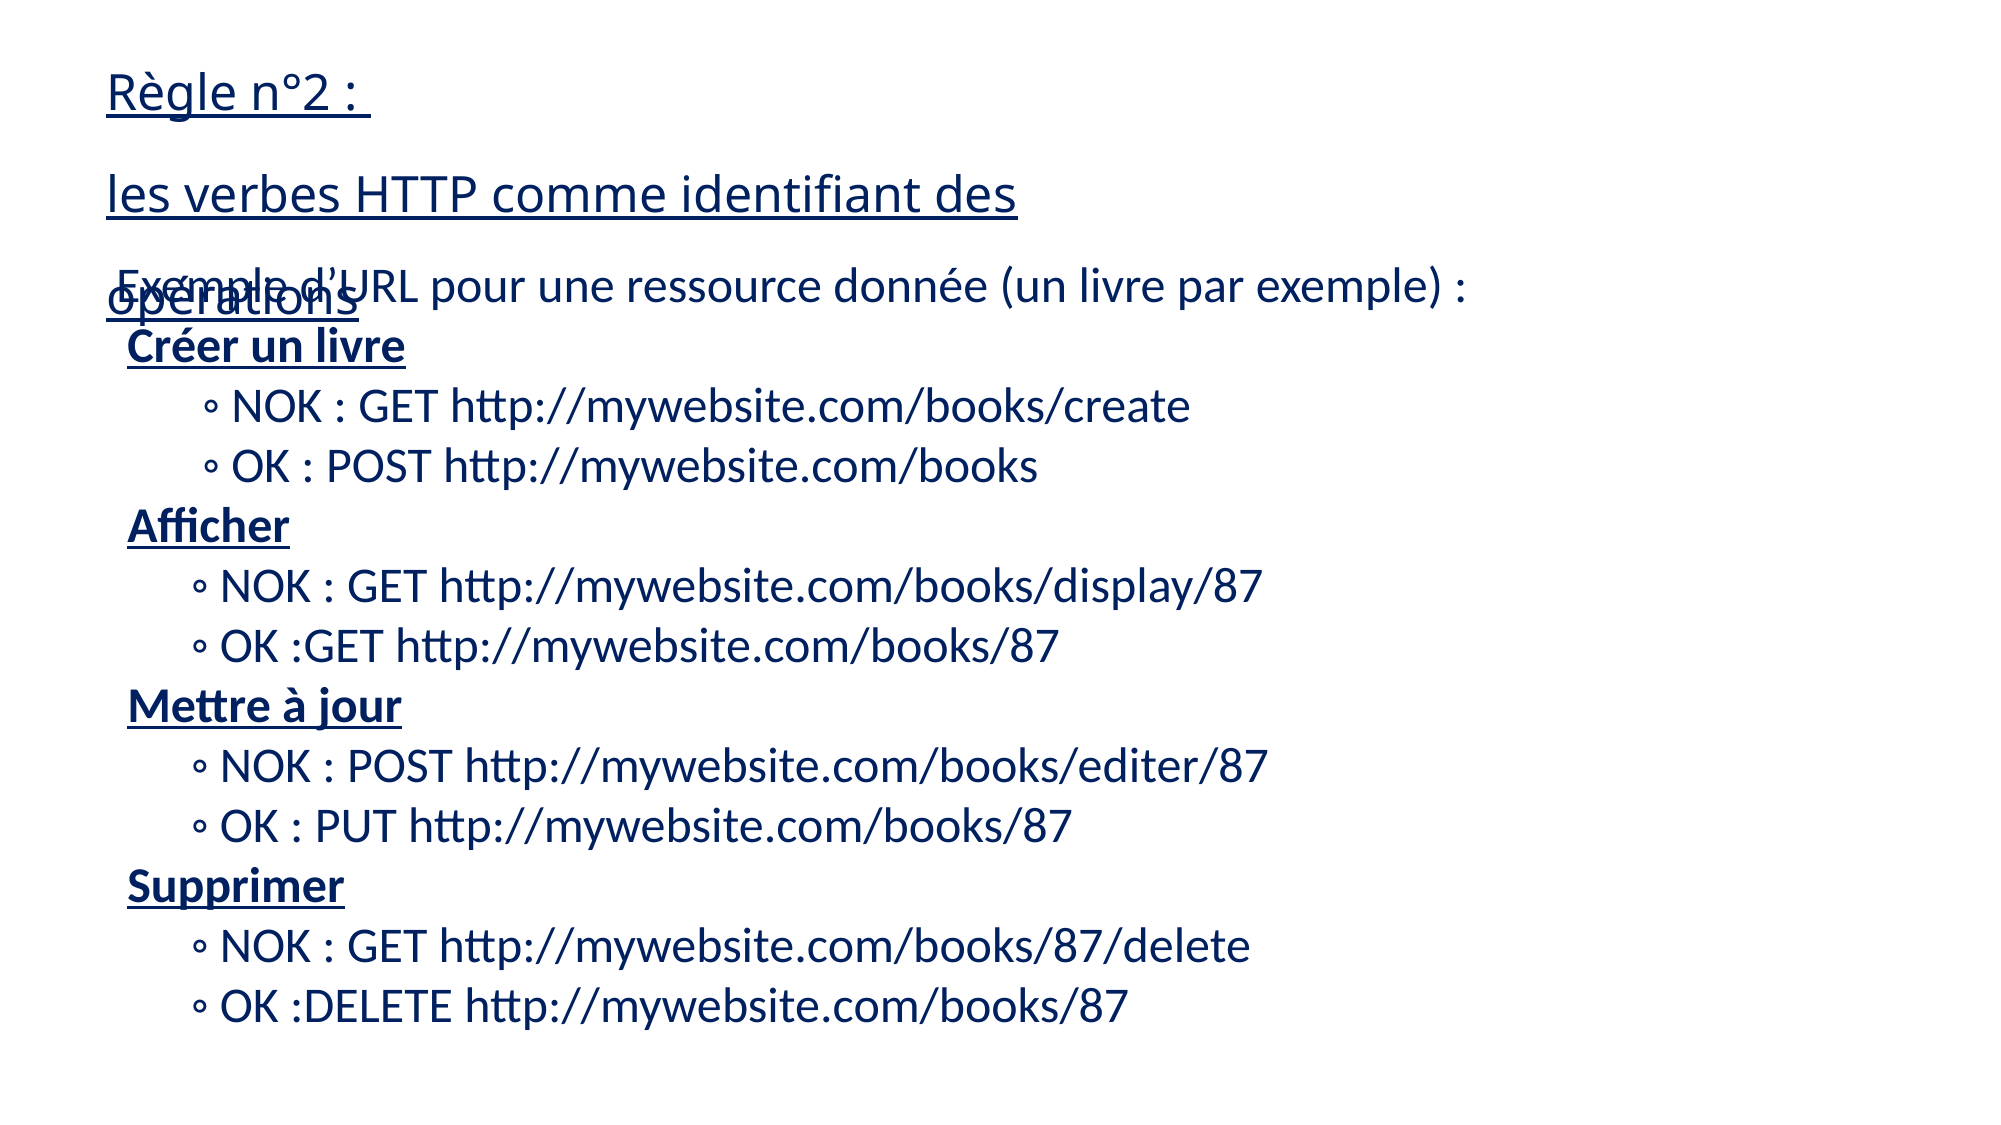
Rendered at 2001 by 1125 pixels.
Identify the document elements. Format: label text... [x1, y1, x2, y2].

text_box Règle n°2 : les verbes HTTP comme identifiant des opérations [106, 17, 1215, 325]
text_box Exemple d’URL pour une ressource donnée (un livre par exemple) : Créer un livre ◦ NOK : GET http://mywebsite.com/books/create ◦ OK : POST http://mywebsite.com/books Afficher ◦ NOK : GET http://mywebsite.com/books/display/87 ◦ OK :GET http://mywebsite.com/books/87 Mettre à jour ◦ NOK : POST http://mywebsite.com/books/editer/87 ◦ OK : PUT http://mywebsite.com/books/87 Supprimer ◦ NOK : GET http://mywebsite.com/books/87/delete ◦ OK :DELETE http://mywebsite.com/books/87 [101, 245, 1773, 1041]
